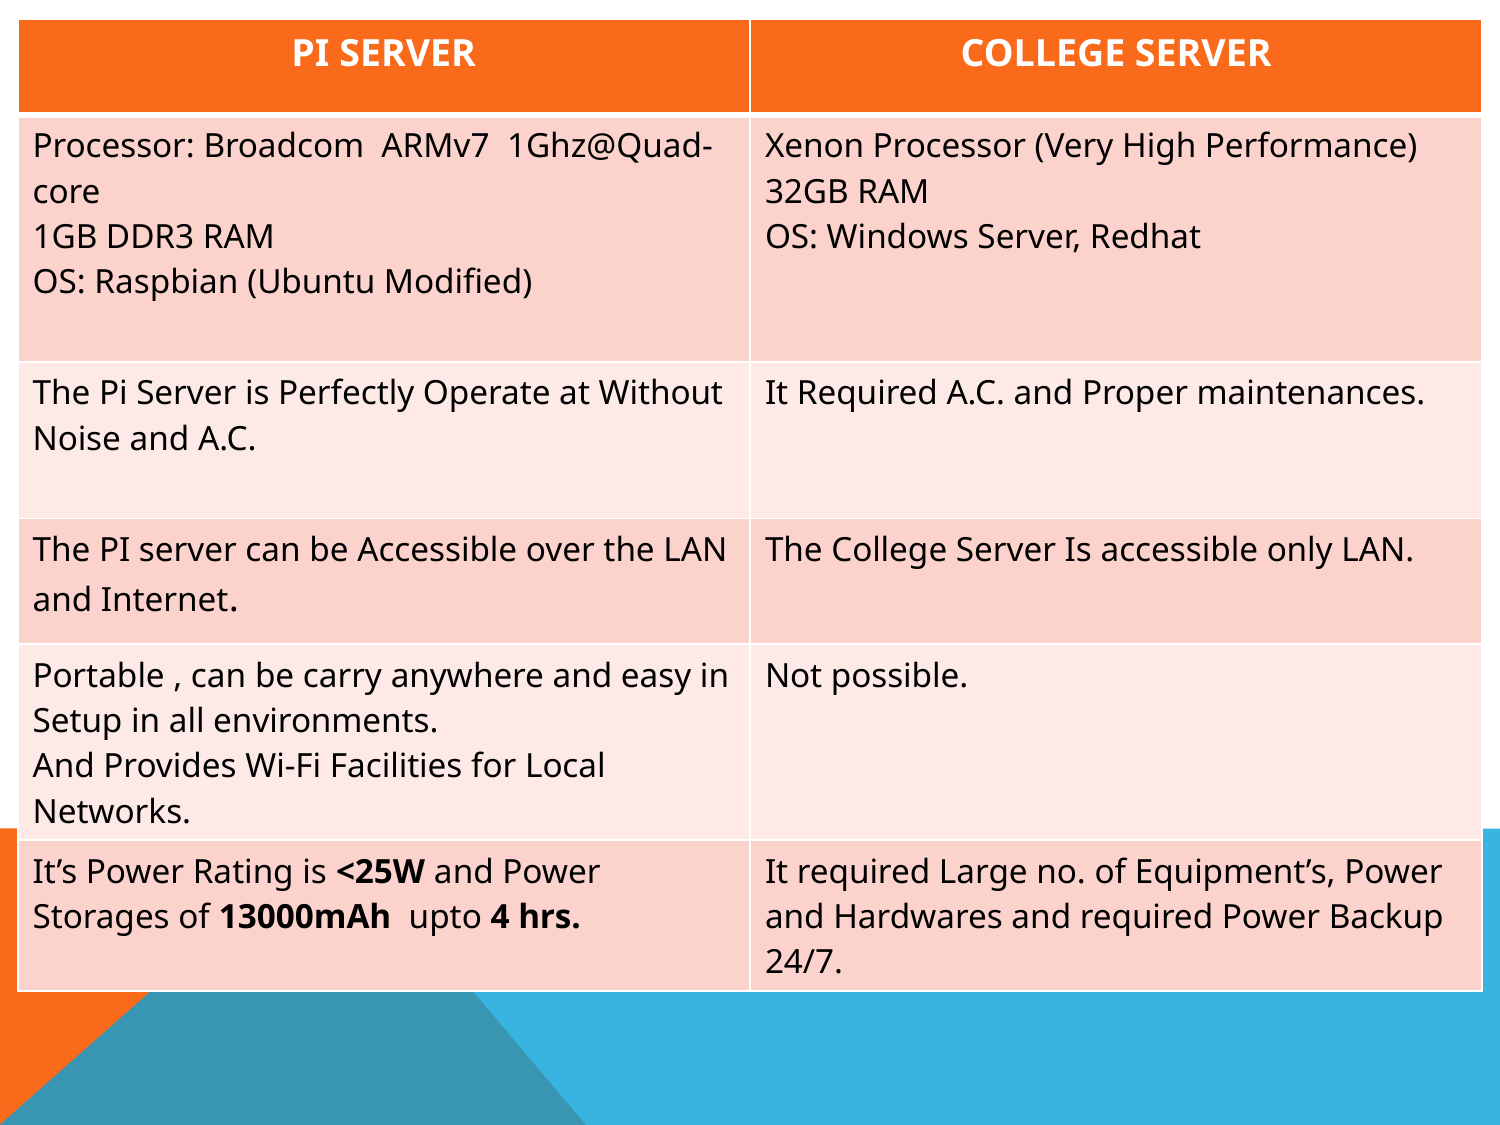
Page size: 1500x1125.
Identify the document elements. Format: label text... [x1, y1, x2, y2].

table_cell The PI server can be Accessible over the LAN and Internet. [19, 519, 749, 643]
table_header COLLEGE SERVER [751, 20, 1481, 112]
table_cell Xenon Processor (Very High Performance) 32GB RAM OS: Windows Server, Redhat [751, 118, 1481, 361]
table_cell The Pi Server is Perfectly Operate at Without Noise and A.C. [19, 363, 749, 518]
table_cell It required Large no. of Equipment’s, Power and Hardwares and required Power Backup 24/7. [751, 841, 1481, 990]
table_cell Portable , can be carry anywhere and easy in Setup in all environments. And Provides Wi-Fi Facilities for Local Networks. [19, 645, 749, 839]
table_cell The College Server Is accessible only LAN. [751, 519, 1481, 643]
table_cell It Required A.C. and Proper maintenances. [751, 363, 1481, 518]
table_header PI SERVER [19, 20, 749, 112]
table_cell It’s Power Rating is <25W and Power Storages of 13000mAh upto 4 hrs. [19, 841, 749, 990]
table_cell Not possible. [751, 645, 1481, 839]
table_cell Processor: Broadcom ARMv7 1Ghz@Quad-core 1GB DDR3 RAM OS: Raspbian (Ubuntu Modified) [19, 118, 749, 361]
